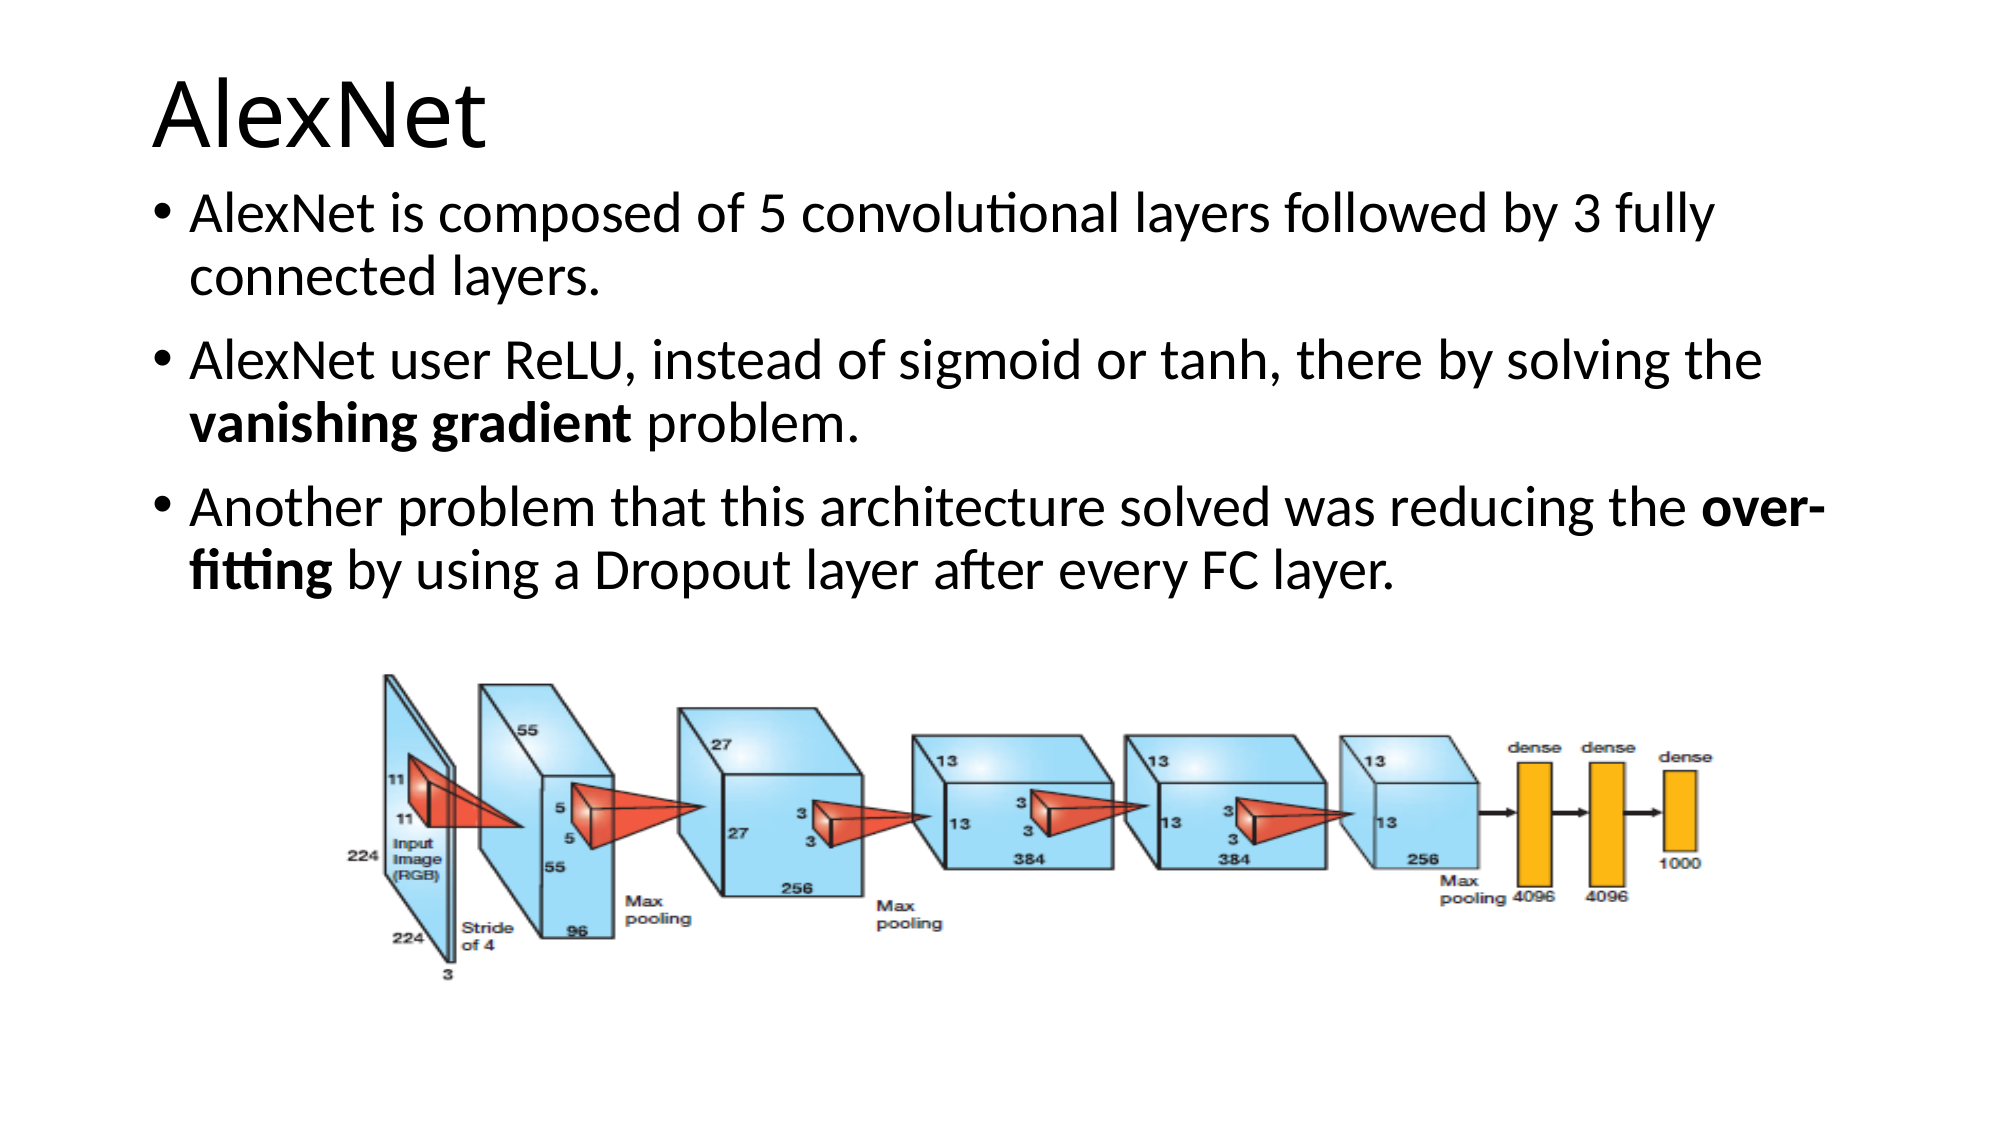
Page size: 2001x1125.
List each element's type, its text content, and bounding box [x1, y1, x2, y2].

picture [329, 662, 1782, 993]
title AlexNet [137, 59, 1863, 174]
list AlexNet is composed of 5 convolutional layers followed by 3 fully connected layers. AlexNet user ReLU, instead of sigmoid or tanh, there by solving the vanishing gradient problem. Another problem that this architecture solved was reducing the over-fitting by using a Dropout layer after every FC layer. [137, 174, 1863, 1014]
